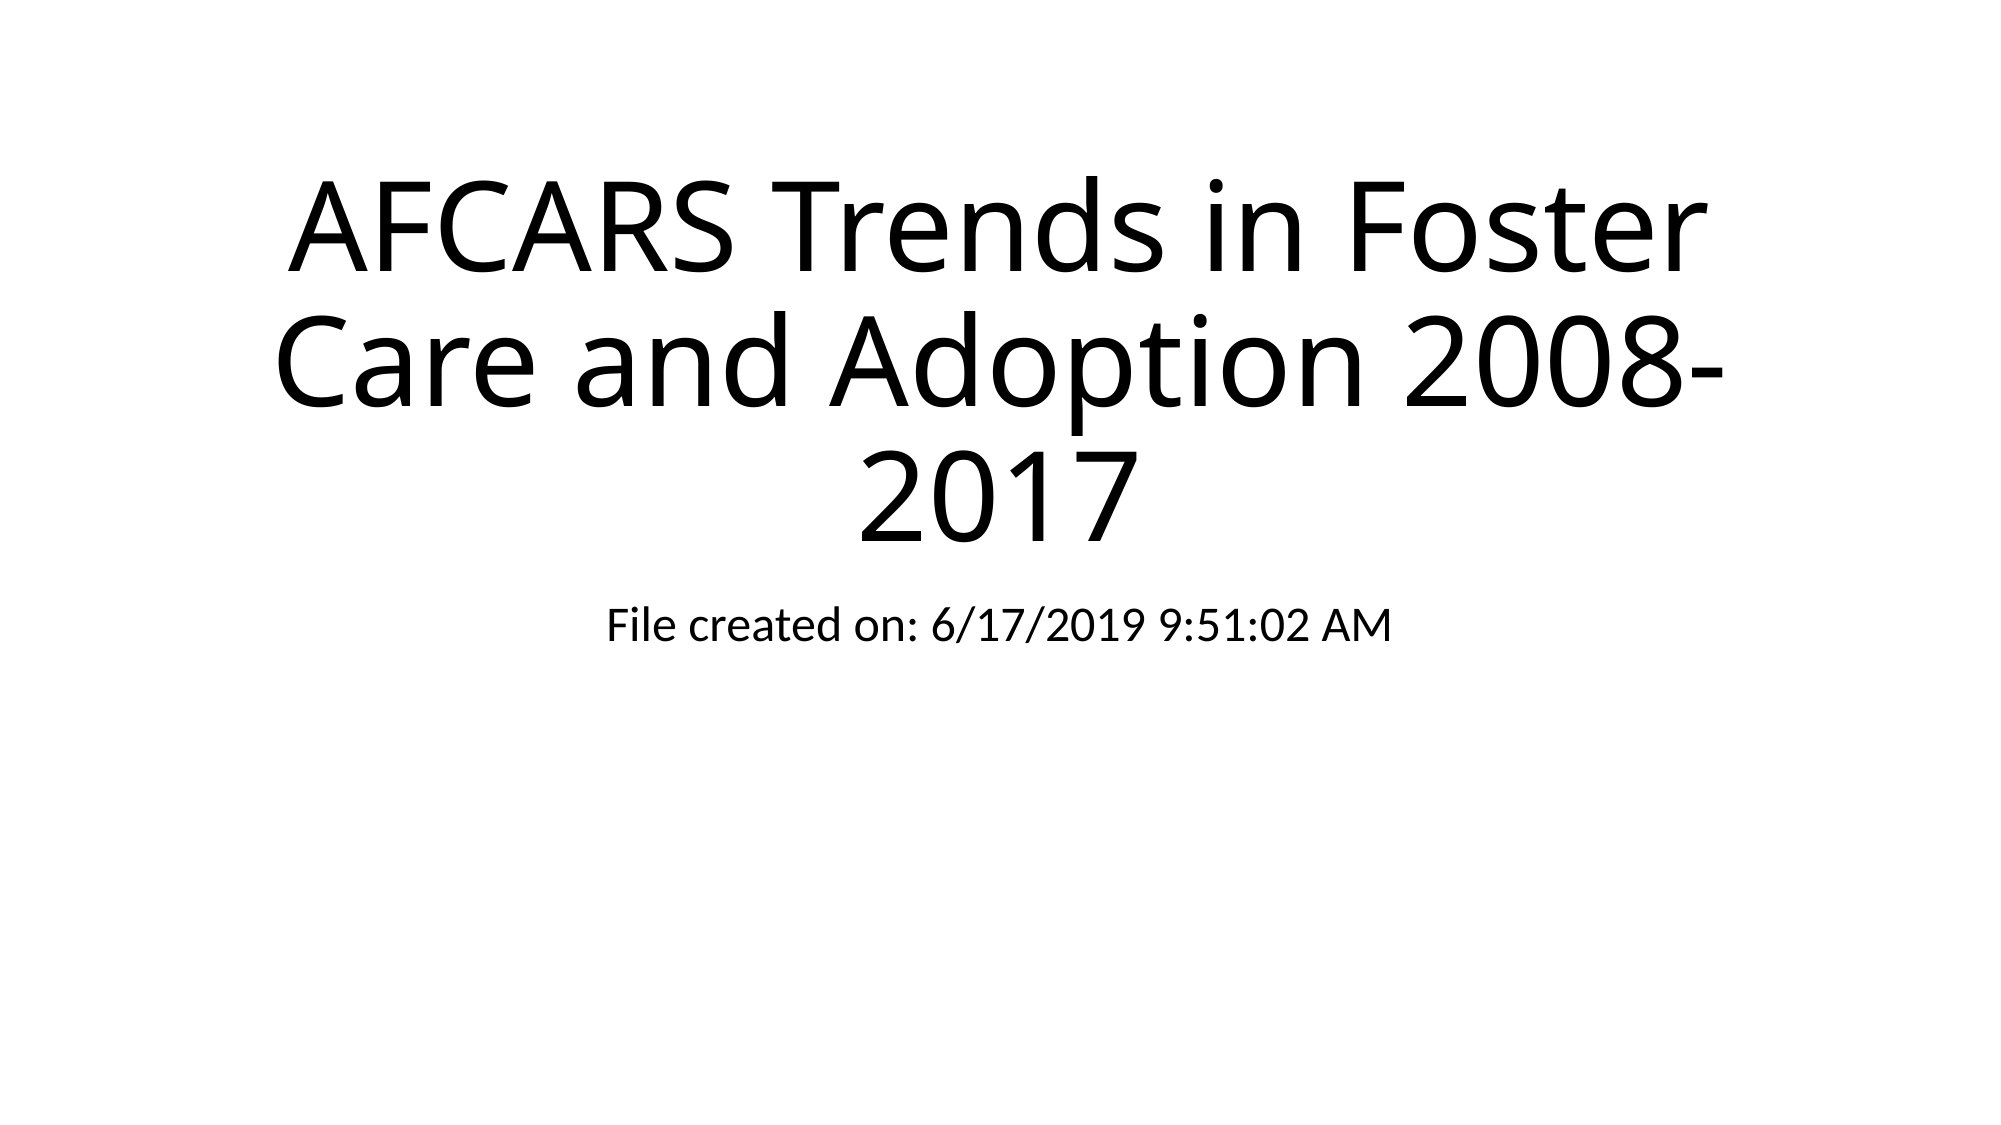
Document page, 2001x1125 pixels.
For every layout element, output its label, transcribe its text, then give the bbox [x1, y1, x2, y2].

title AFCARS Trends in Foster Care and Adoption 2008-2017 [249, 184, 1750, 576]
subtitle File created on: 6/17/2019 9:51:02 AM [249, 590, 1750, 863]
